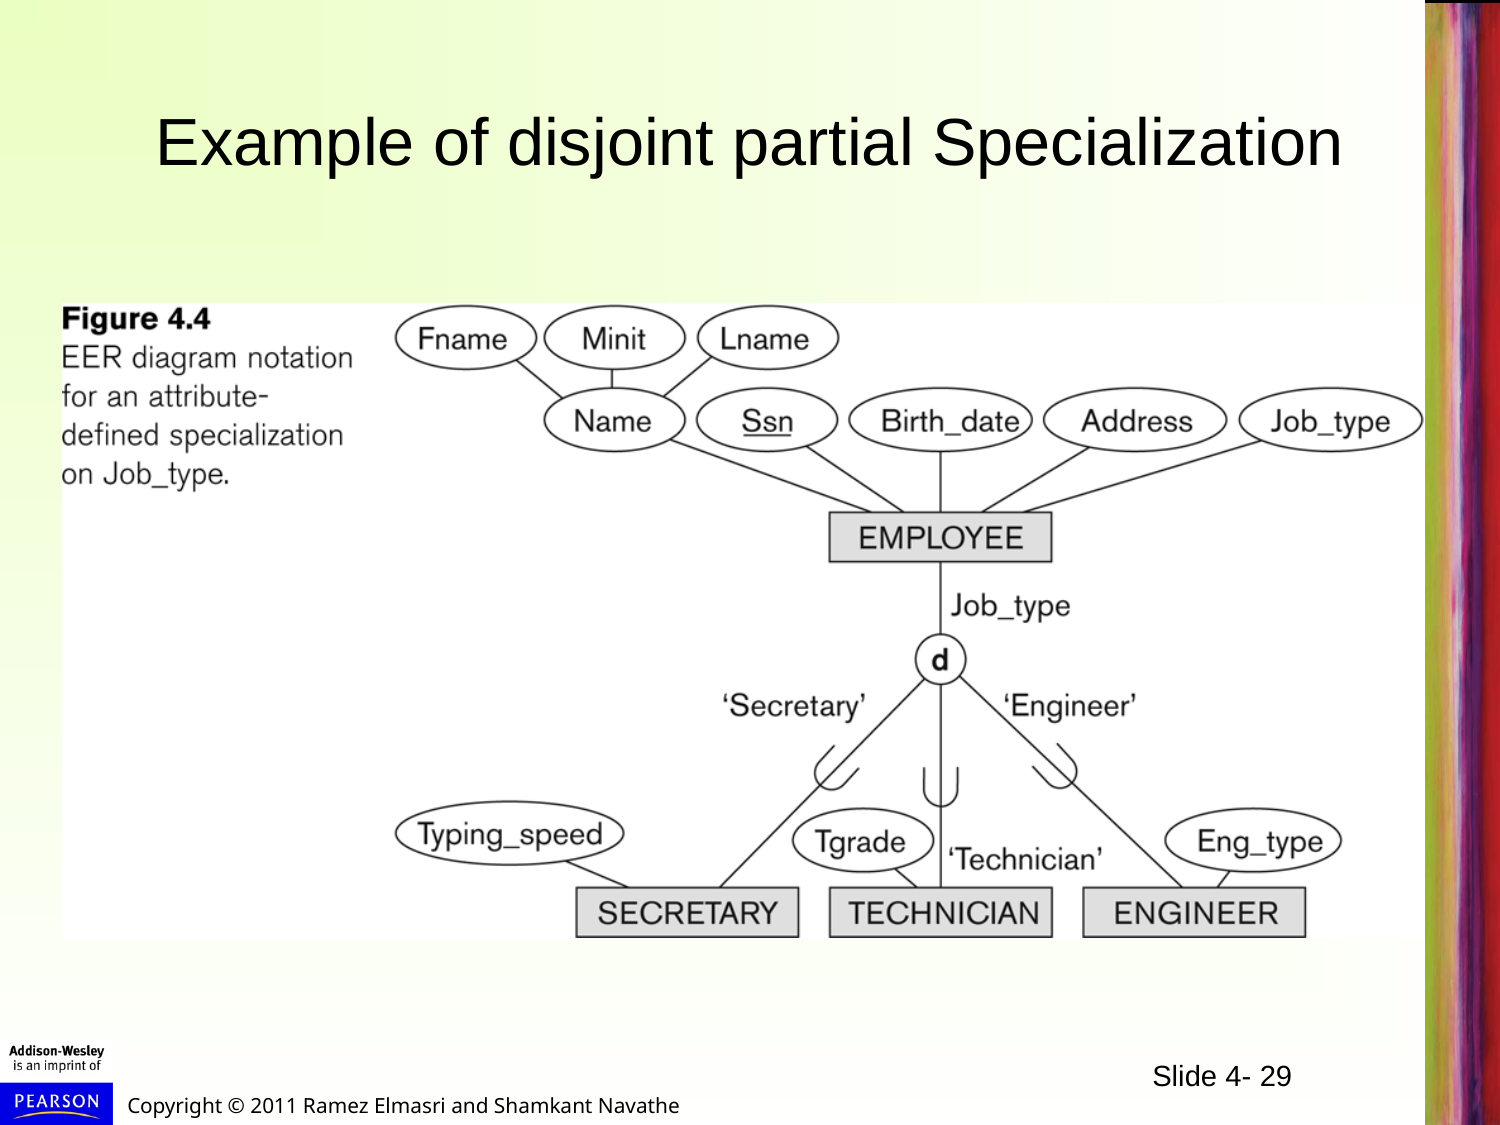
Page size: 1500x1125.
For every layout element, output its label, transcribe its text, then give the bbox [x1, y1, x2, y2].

picture [0, 0, 1500, 1125]
slide_number Slide 4- 29 [1137, 1050, 1450, 1125]
title Example of disjoint partial Specialization [74, 44, 1425, 233]
